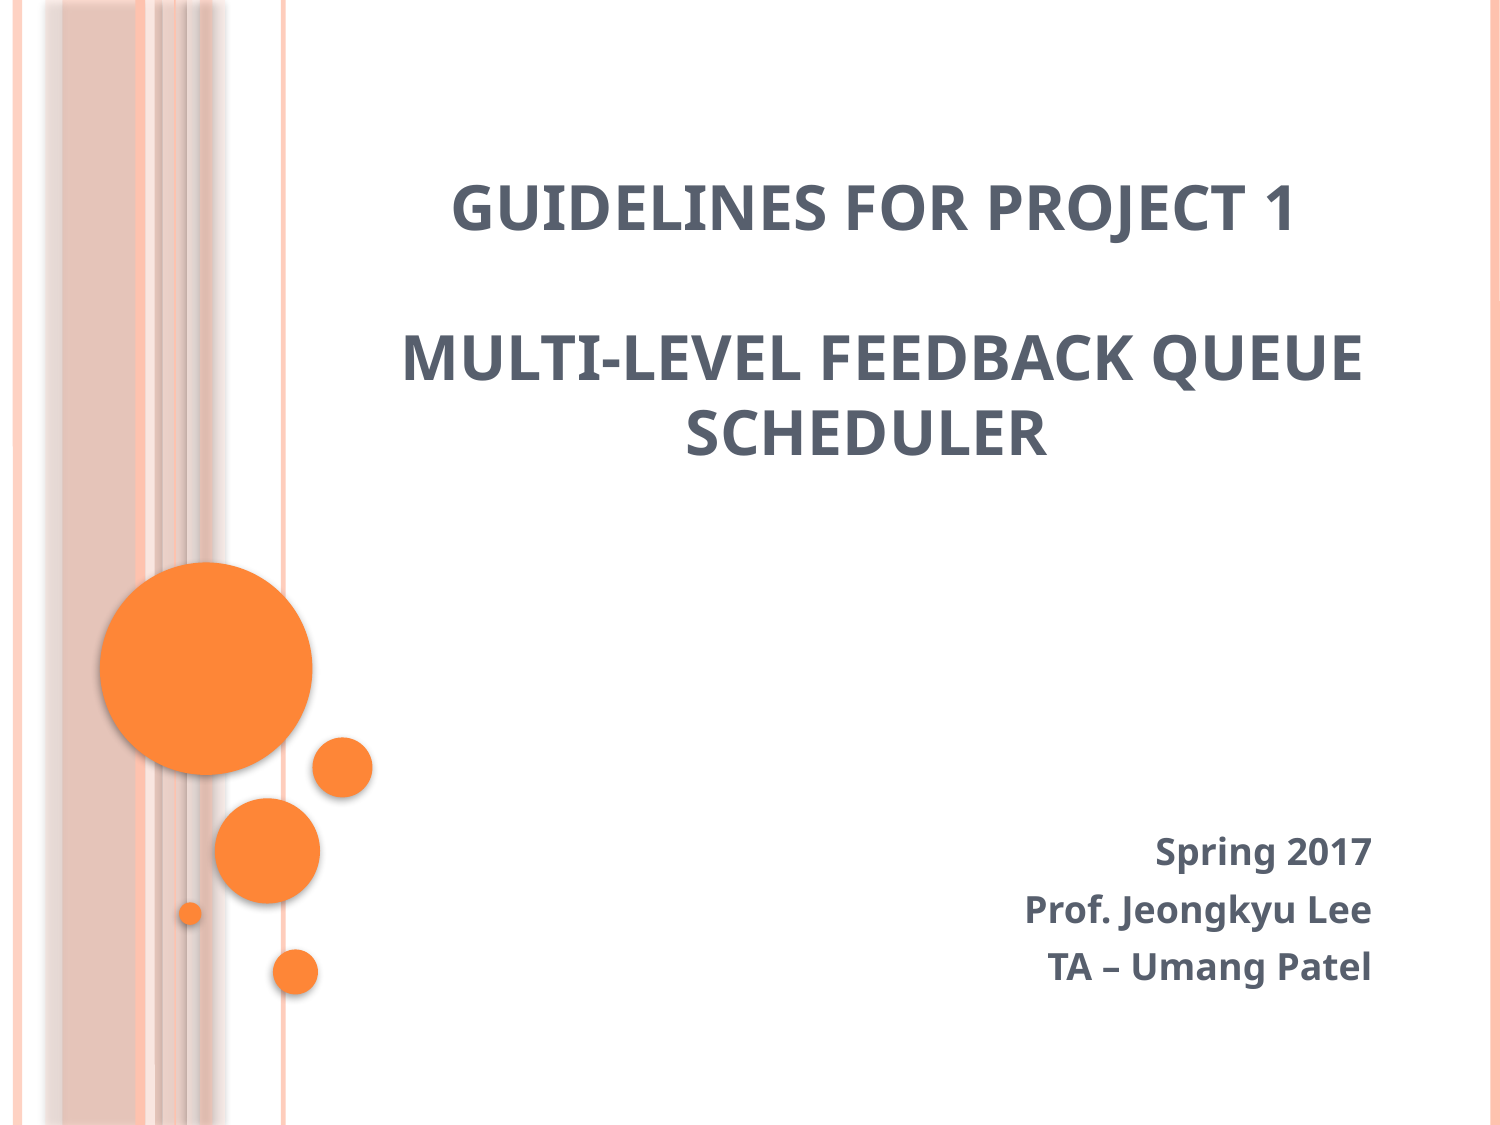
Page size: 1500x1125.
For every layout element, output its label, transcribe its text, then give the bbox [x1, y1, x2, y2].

subtitle Spring 2017 Prof. Jeongkyu Lee TA – Umang Patel [375, 820, 1388, 1046]
title Guidelines for Project 1 Multi-Level Feedback Queue Scheduler [312, 62, 1438, 475]
